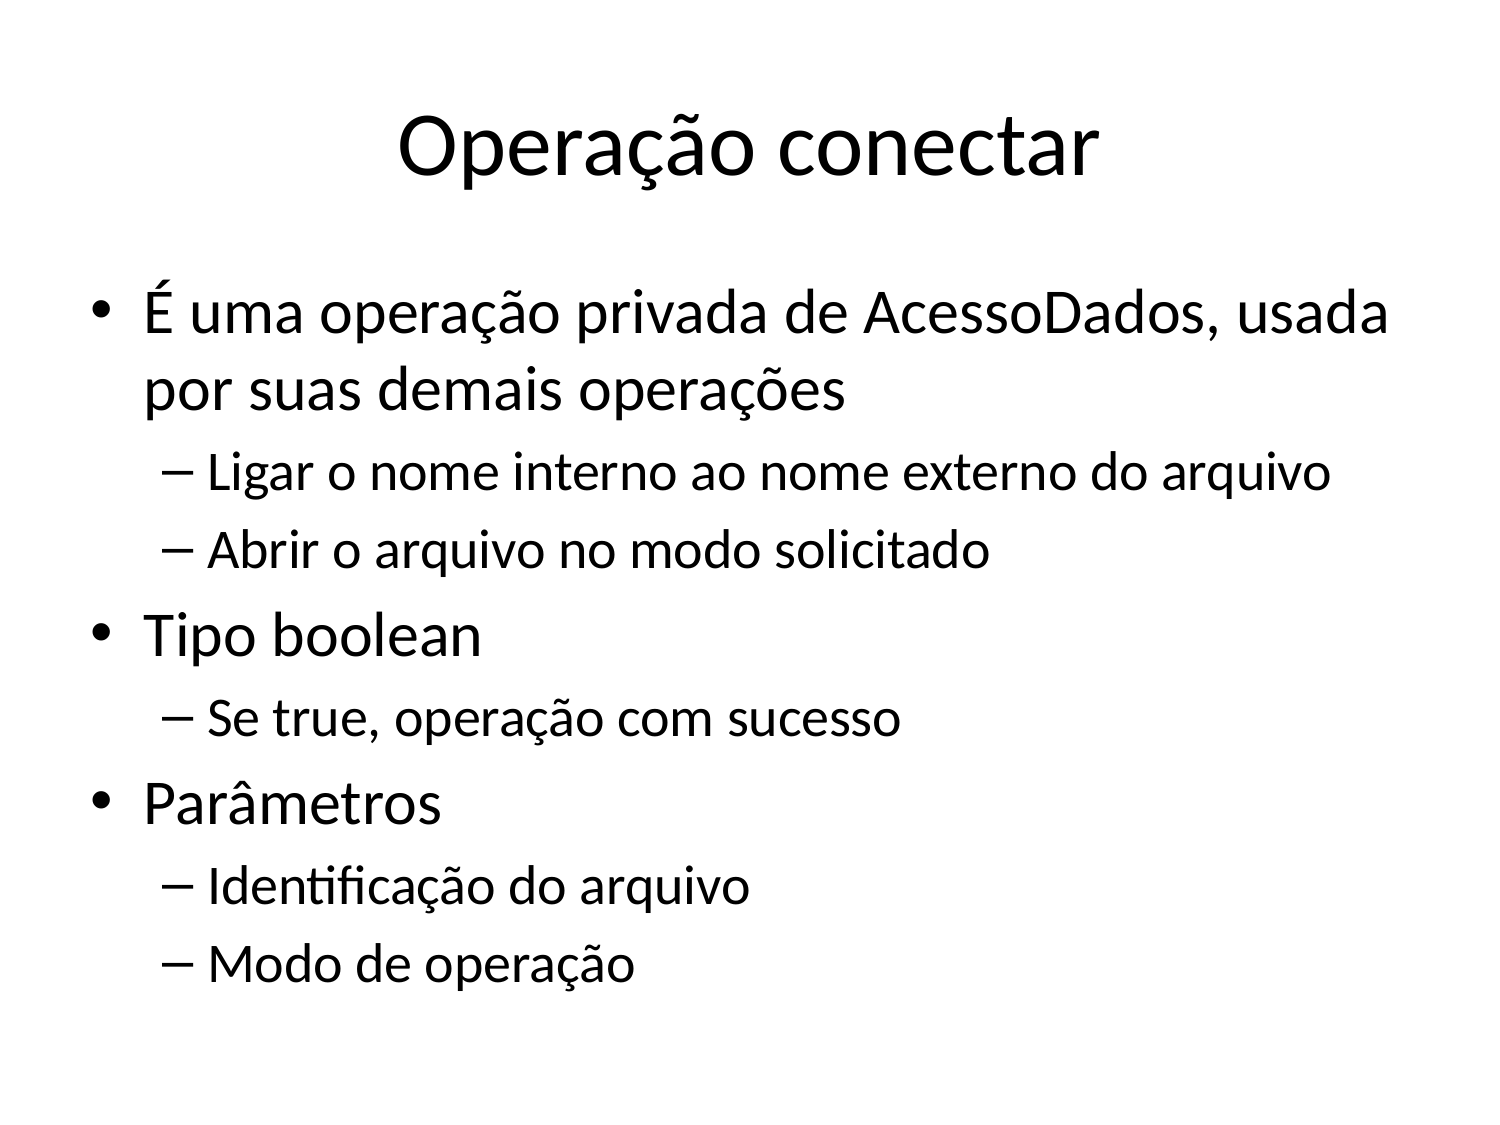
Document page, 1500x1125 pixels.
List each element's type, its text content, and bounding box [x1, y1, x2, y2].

list É uma operação privada de AcessoDados, usada por suas demais operações Ligar o nome interno ao nome externo do arquivo Abrir o arquivo no modo solicitado Tipo boolean Se true, operação com sucesso Parâmetros Identificação do arquivo Modo de operação [75, 262, 1425, 1005]
title Operação conectar [75, 45, 1425, 233]
